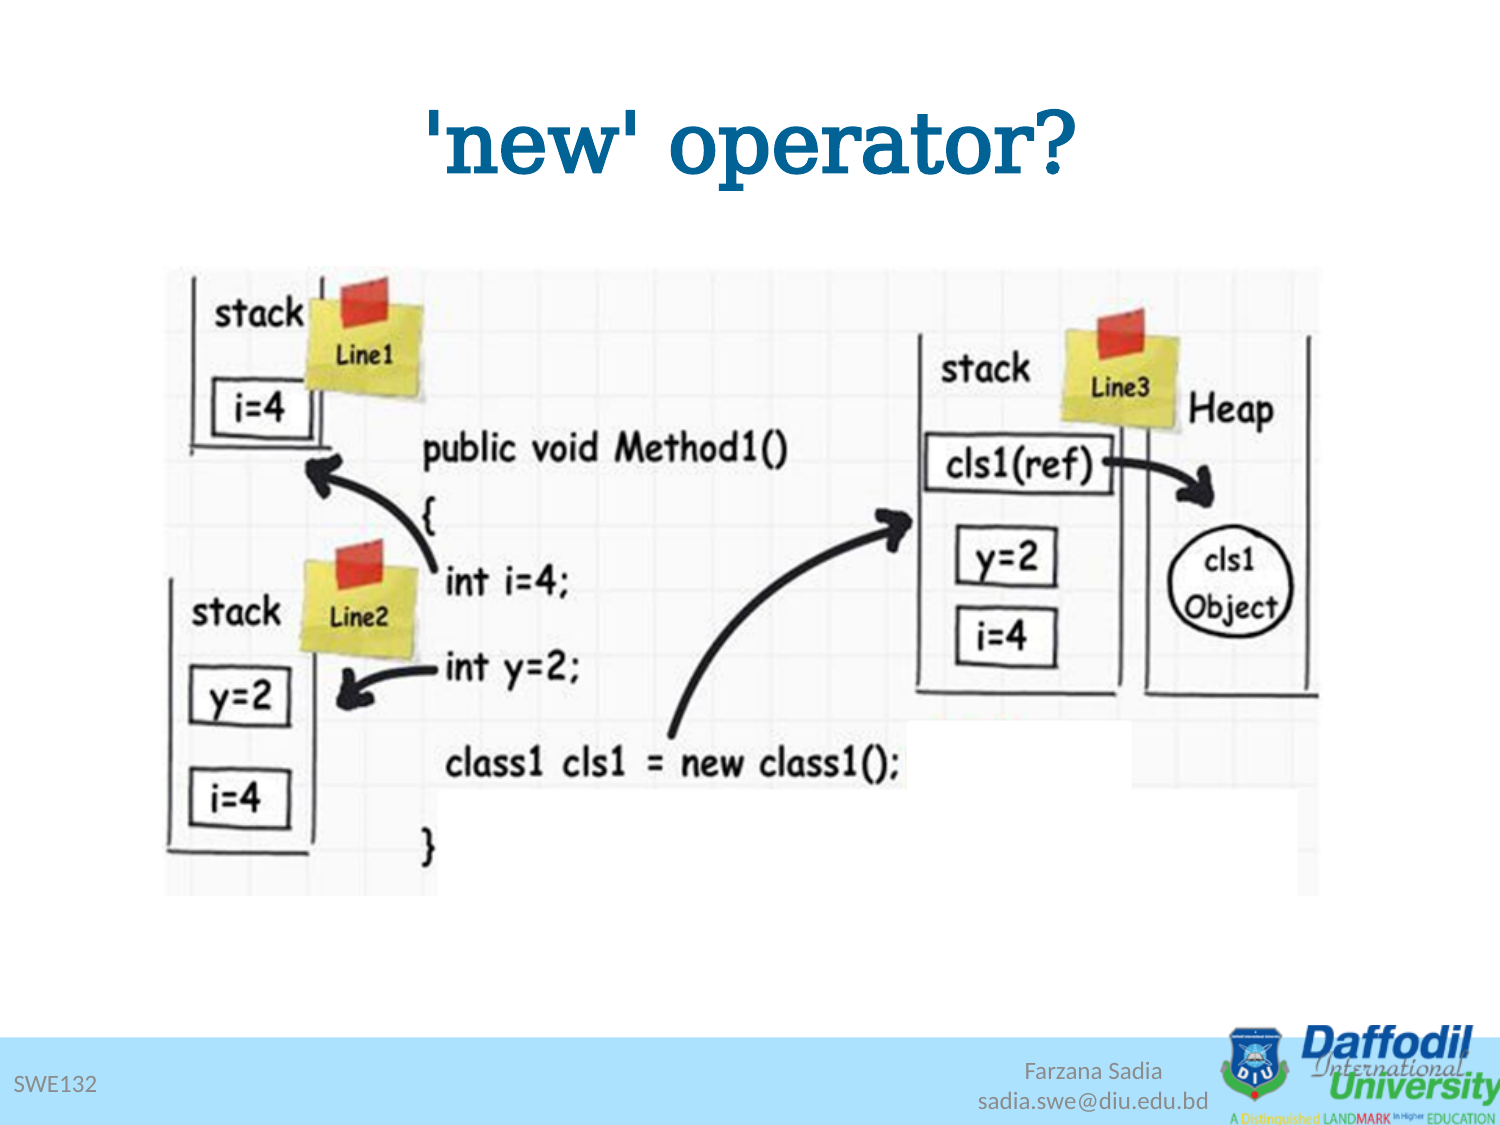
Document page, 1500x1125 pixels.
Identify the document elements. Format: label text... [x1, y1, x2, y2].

title 'new' operator? [75, 45, 1425, 233]
picture [1220, 1025, 1500, 1125]
picture [149, 262, 1337, 896]
